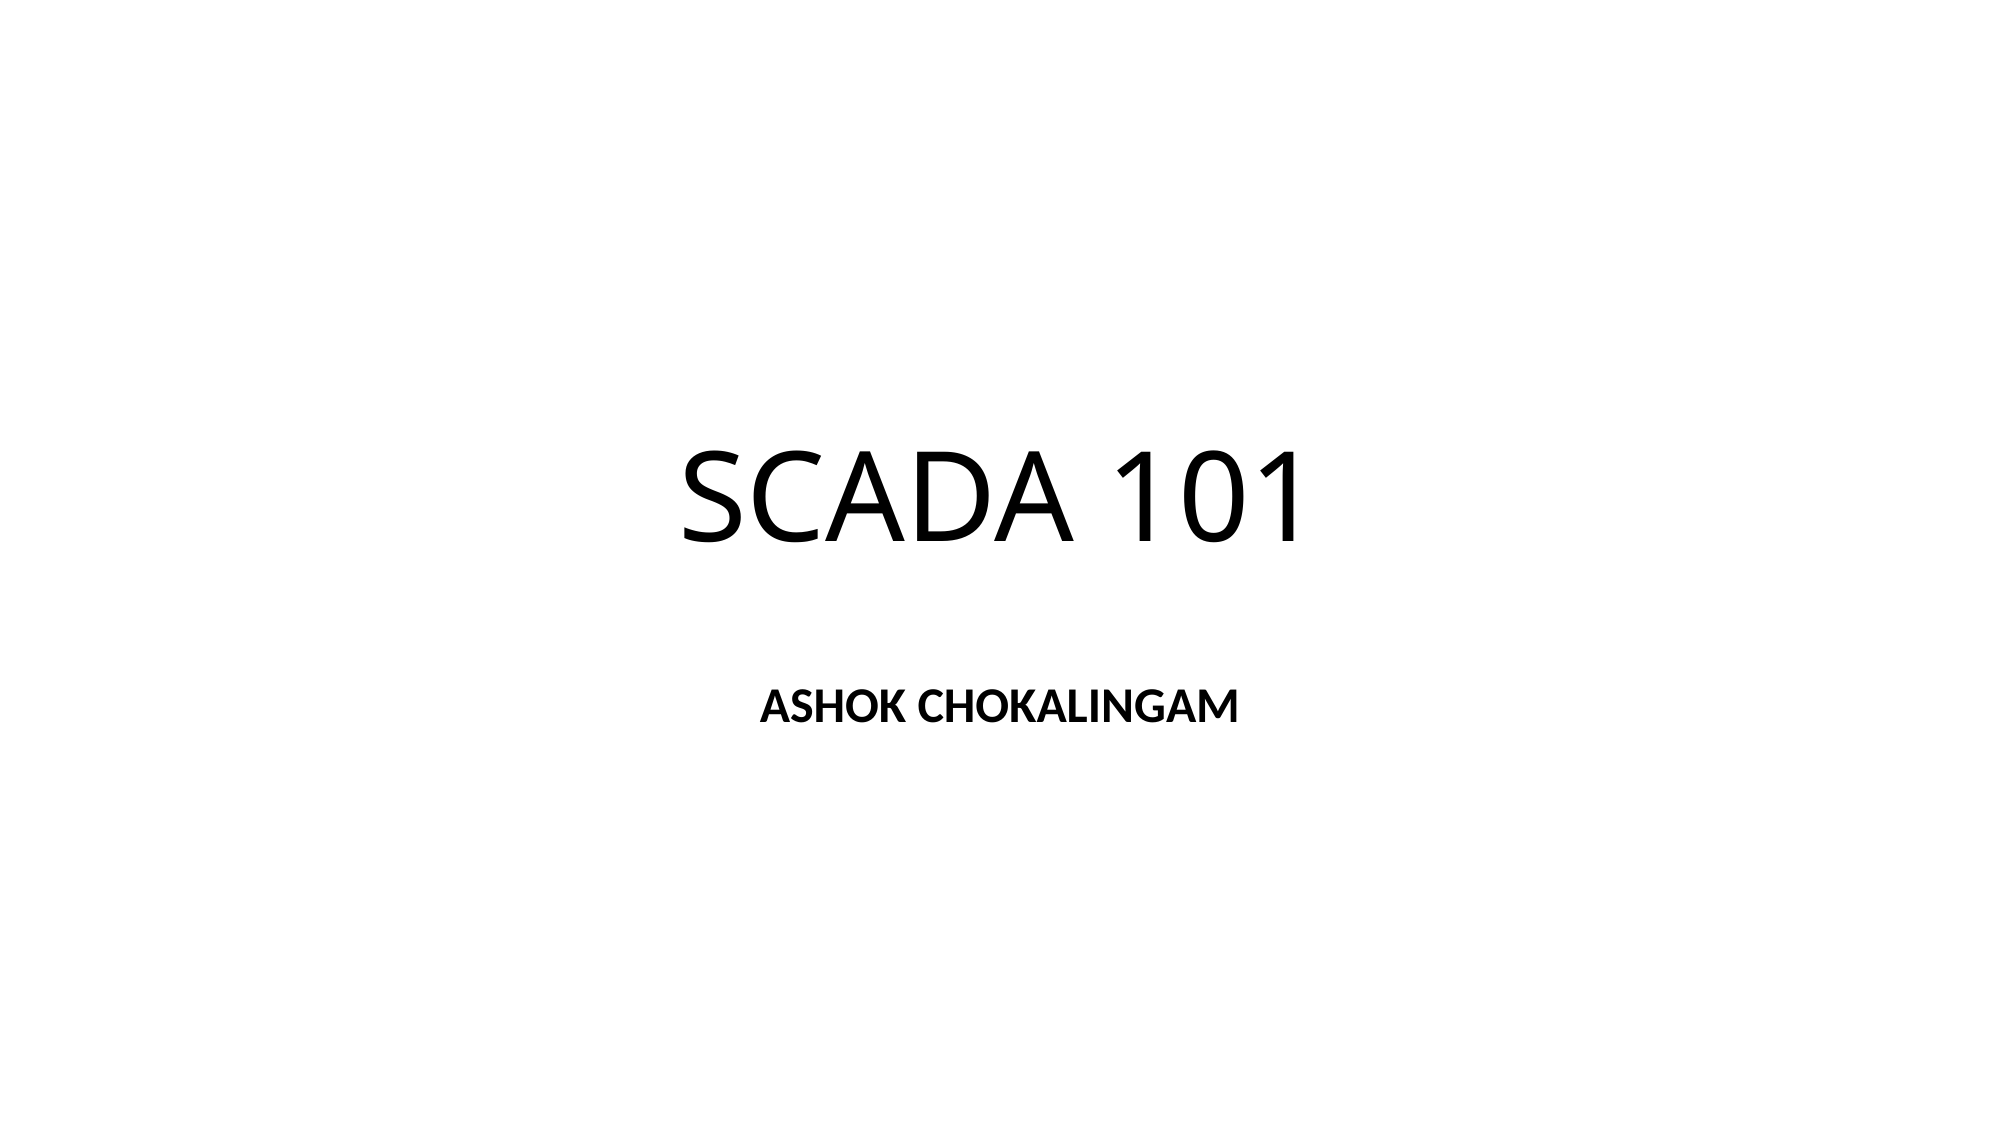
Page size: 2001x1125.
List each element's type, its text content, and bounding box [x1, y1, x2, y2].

subtitle ASHOK CHOKALINGAM [249, 590, 1750, 863]
title SCADA 101 [249, 184, 1750, 576]
